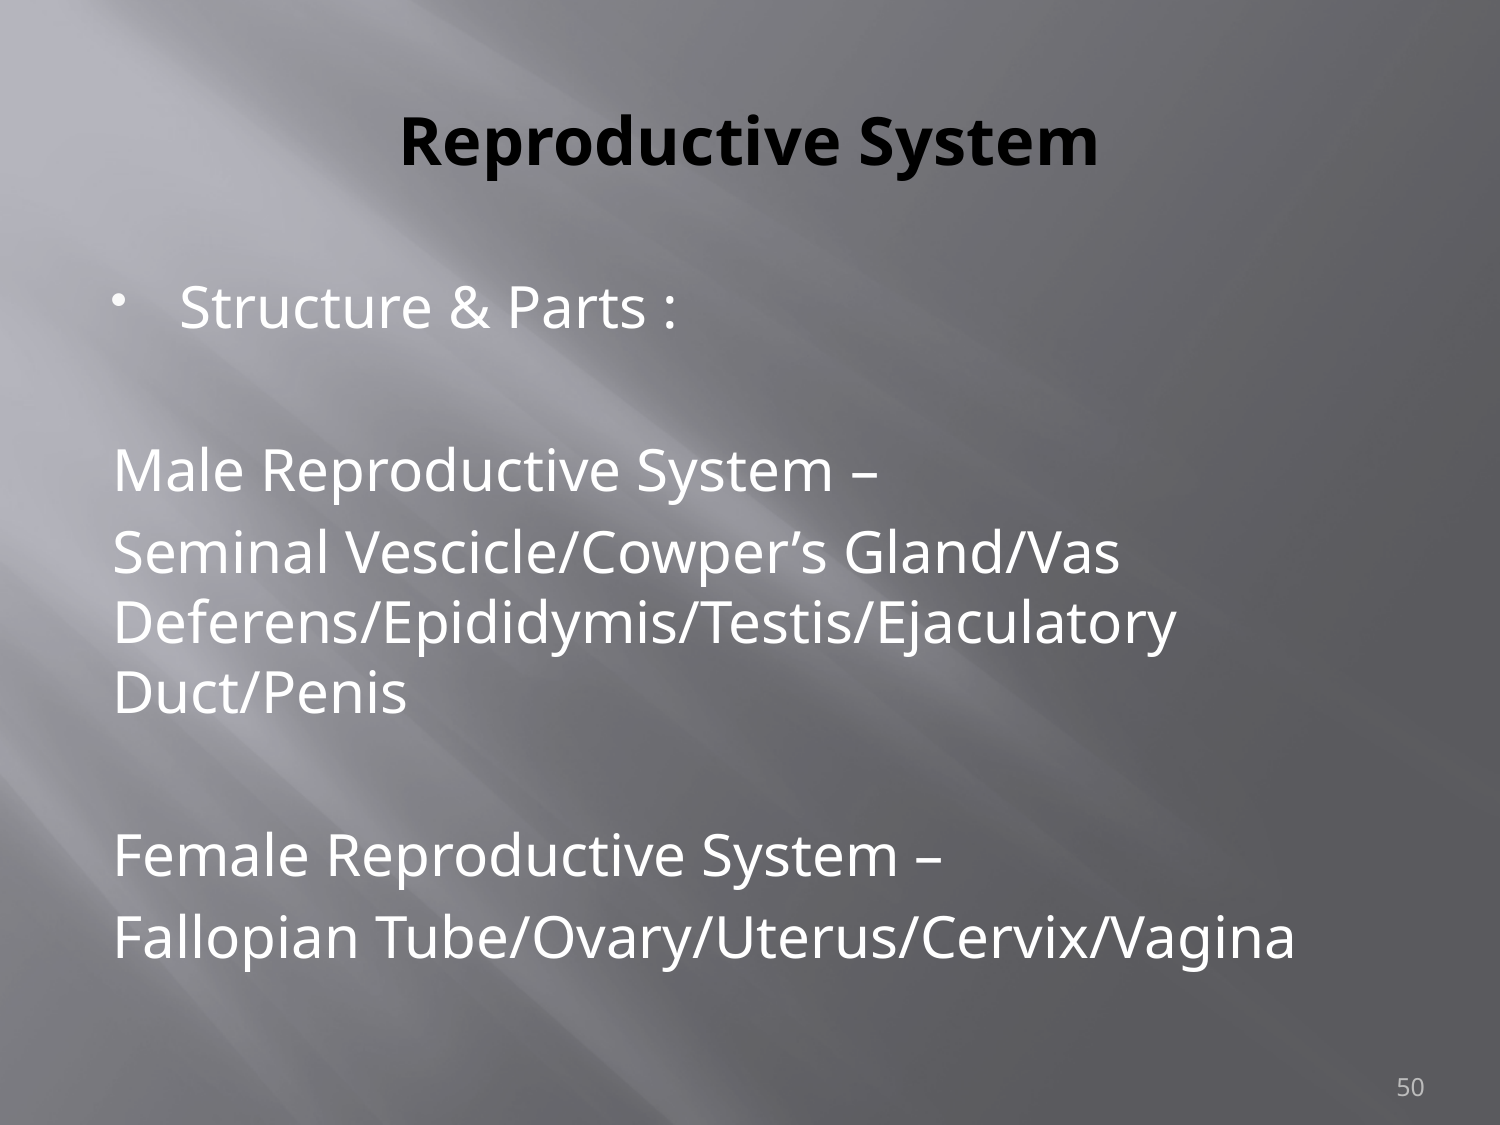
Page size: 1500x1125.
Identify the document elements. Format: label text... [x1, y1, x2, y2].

title Reproductive System [75, 45, 1425, 233]
list Structure & Parts : Male Reproductive System – Seminal Vescicle/Cowper’s Gland/Vas Deferens/Epididymis/Testis/Ejaculatory Duct/Penis Female Reproductive System – Fallopian Tube/Ovary/Uterus/Cervix/Vagina [75, 262, 1425, 1035]
slide_number 50 [1299, 1052, 1425, 1113]
